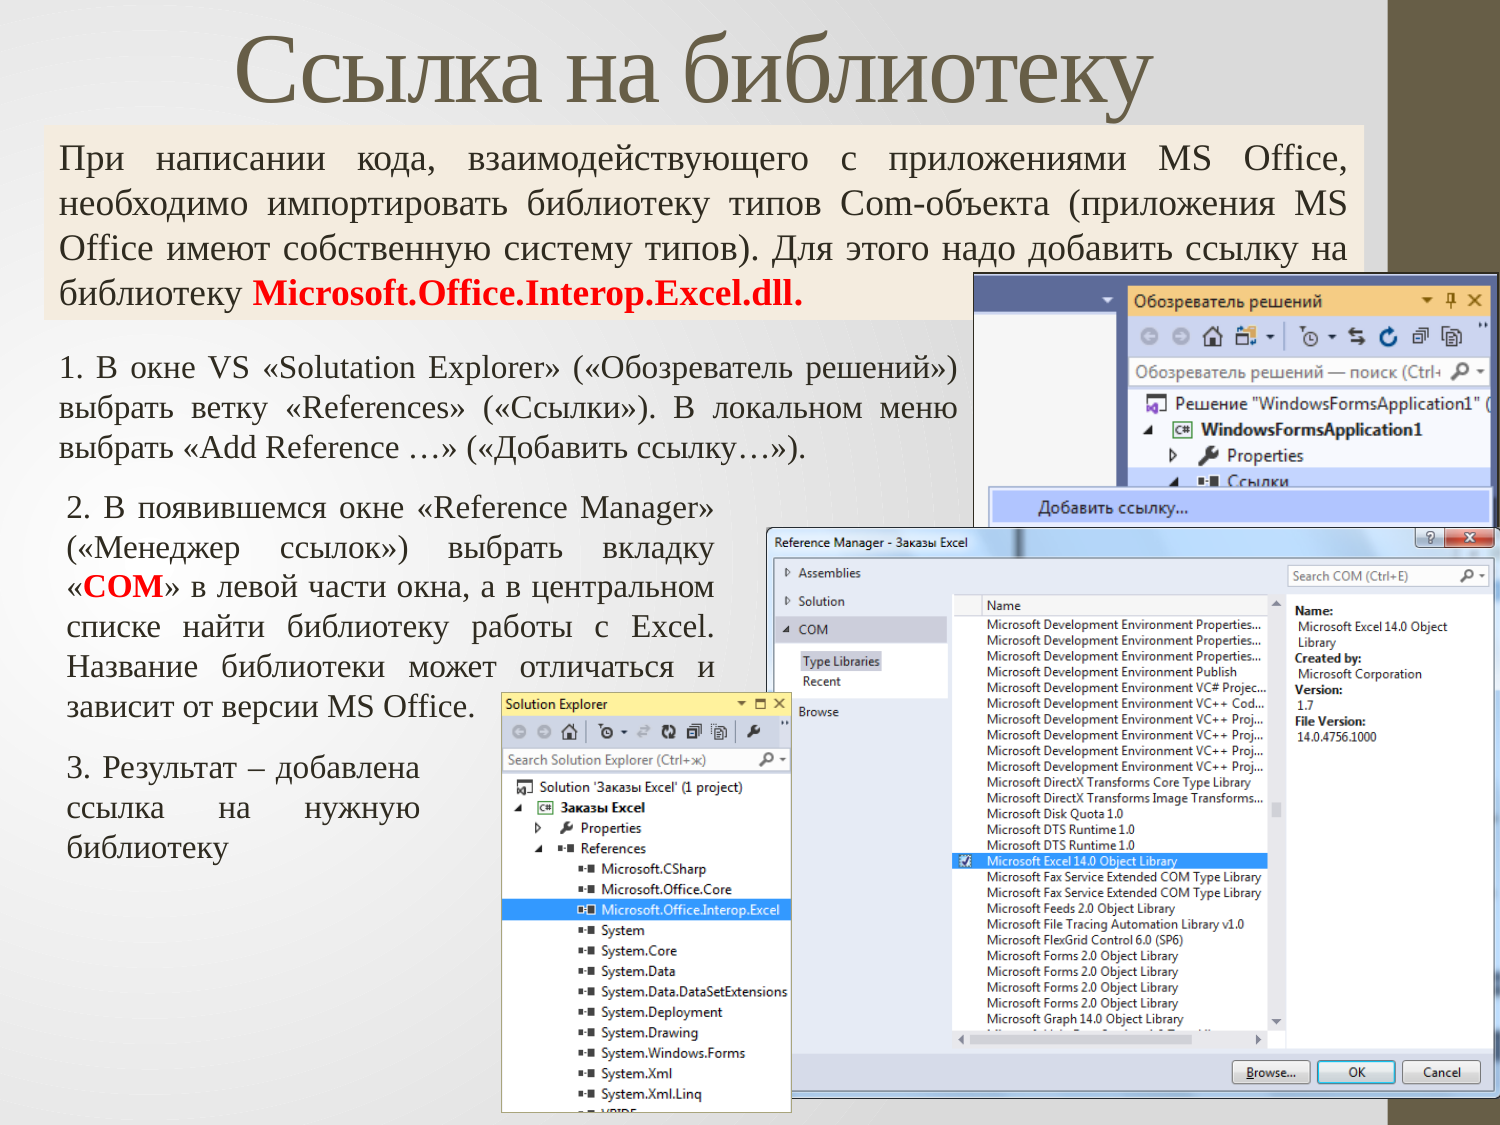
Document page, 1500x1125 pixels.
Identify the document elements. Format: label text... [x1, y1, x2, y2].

text_box При написании кода, взаимодействующего с приложениями MS Office, необходимо импортировать библиотеку типов Com-объекта (приложения MS Office имеют собственную систему типов). Для этого надо добавить ссылку на библиотеку Microsoft.Office.Interop.Excel.dll. [44, 125, 1365, 320]
title Ссылка на библиотеку [0, 0, 1388, 126]
text_box 1. В окне VS «Solutation Explorer» («Обозреватель решений») выбрать ветку «References» («Ссылки»). В локальном меню выбрать «Add Reference …» («Добавить ссылку…»). [44, 338, 970, 473]
text_box 3. Результат – добавлена ссылка на нужную библиотеку [51, 738, 436, 873]
picture [501, 273, 1500, 1113]
text_box 2. В появившемся окне «Reference Manager» («Менеджер ссылок») выбрать вкладку «COM» в левой части окна, а в центральном списке найти библиотеку работы с Excel. Название библиотеки может отличаться и зависит от версии MS Office. [51, 477, 731, 732]
